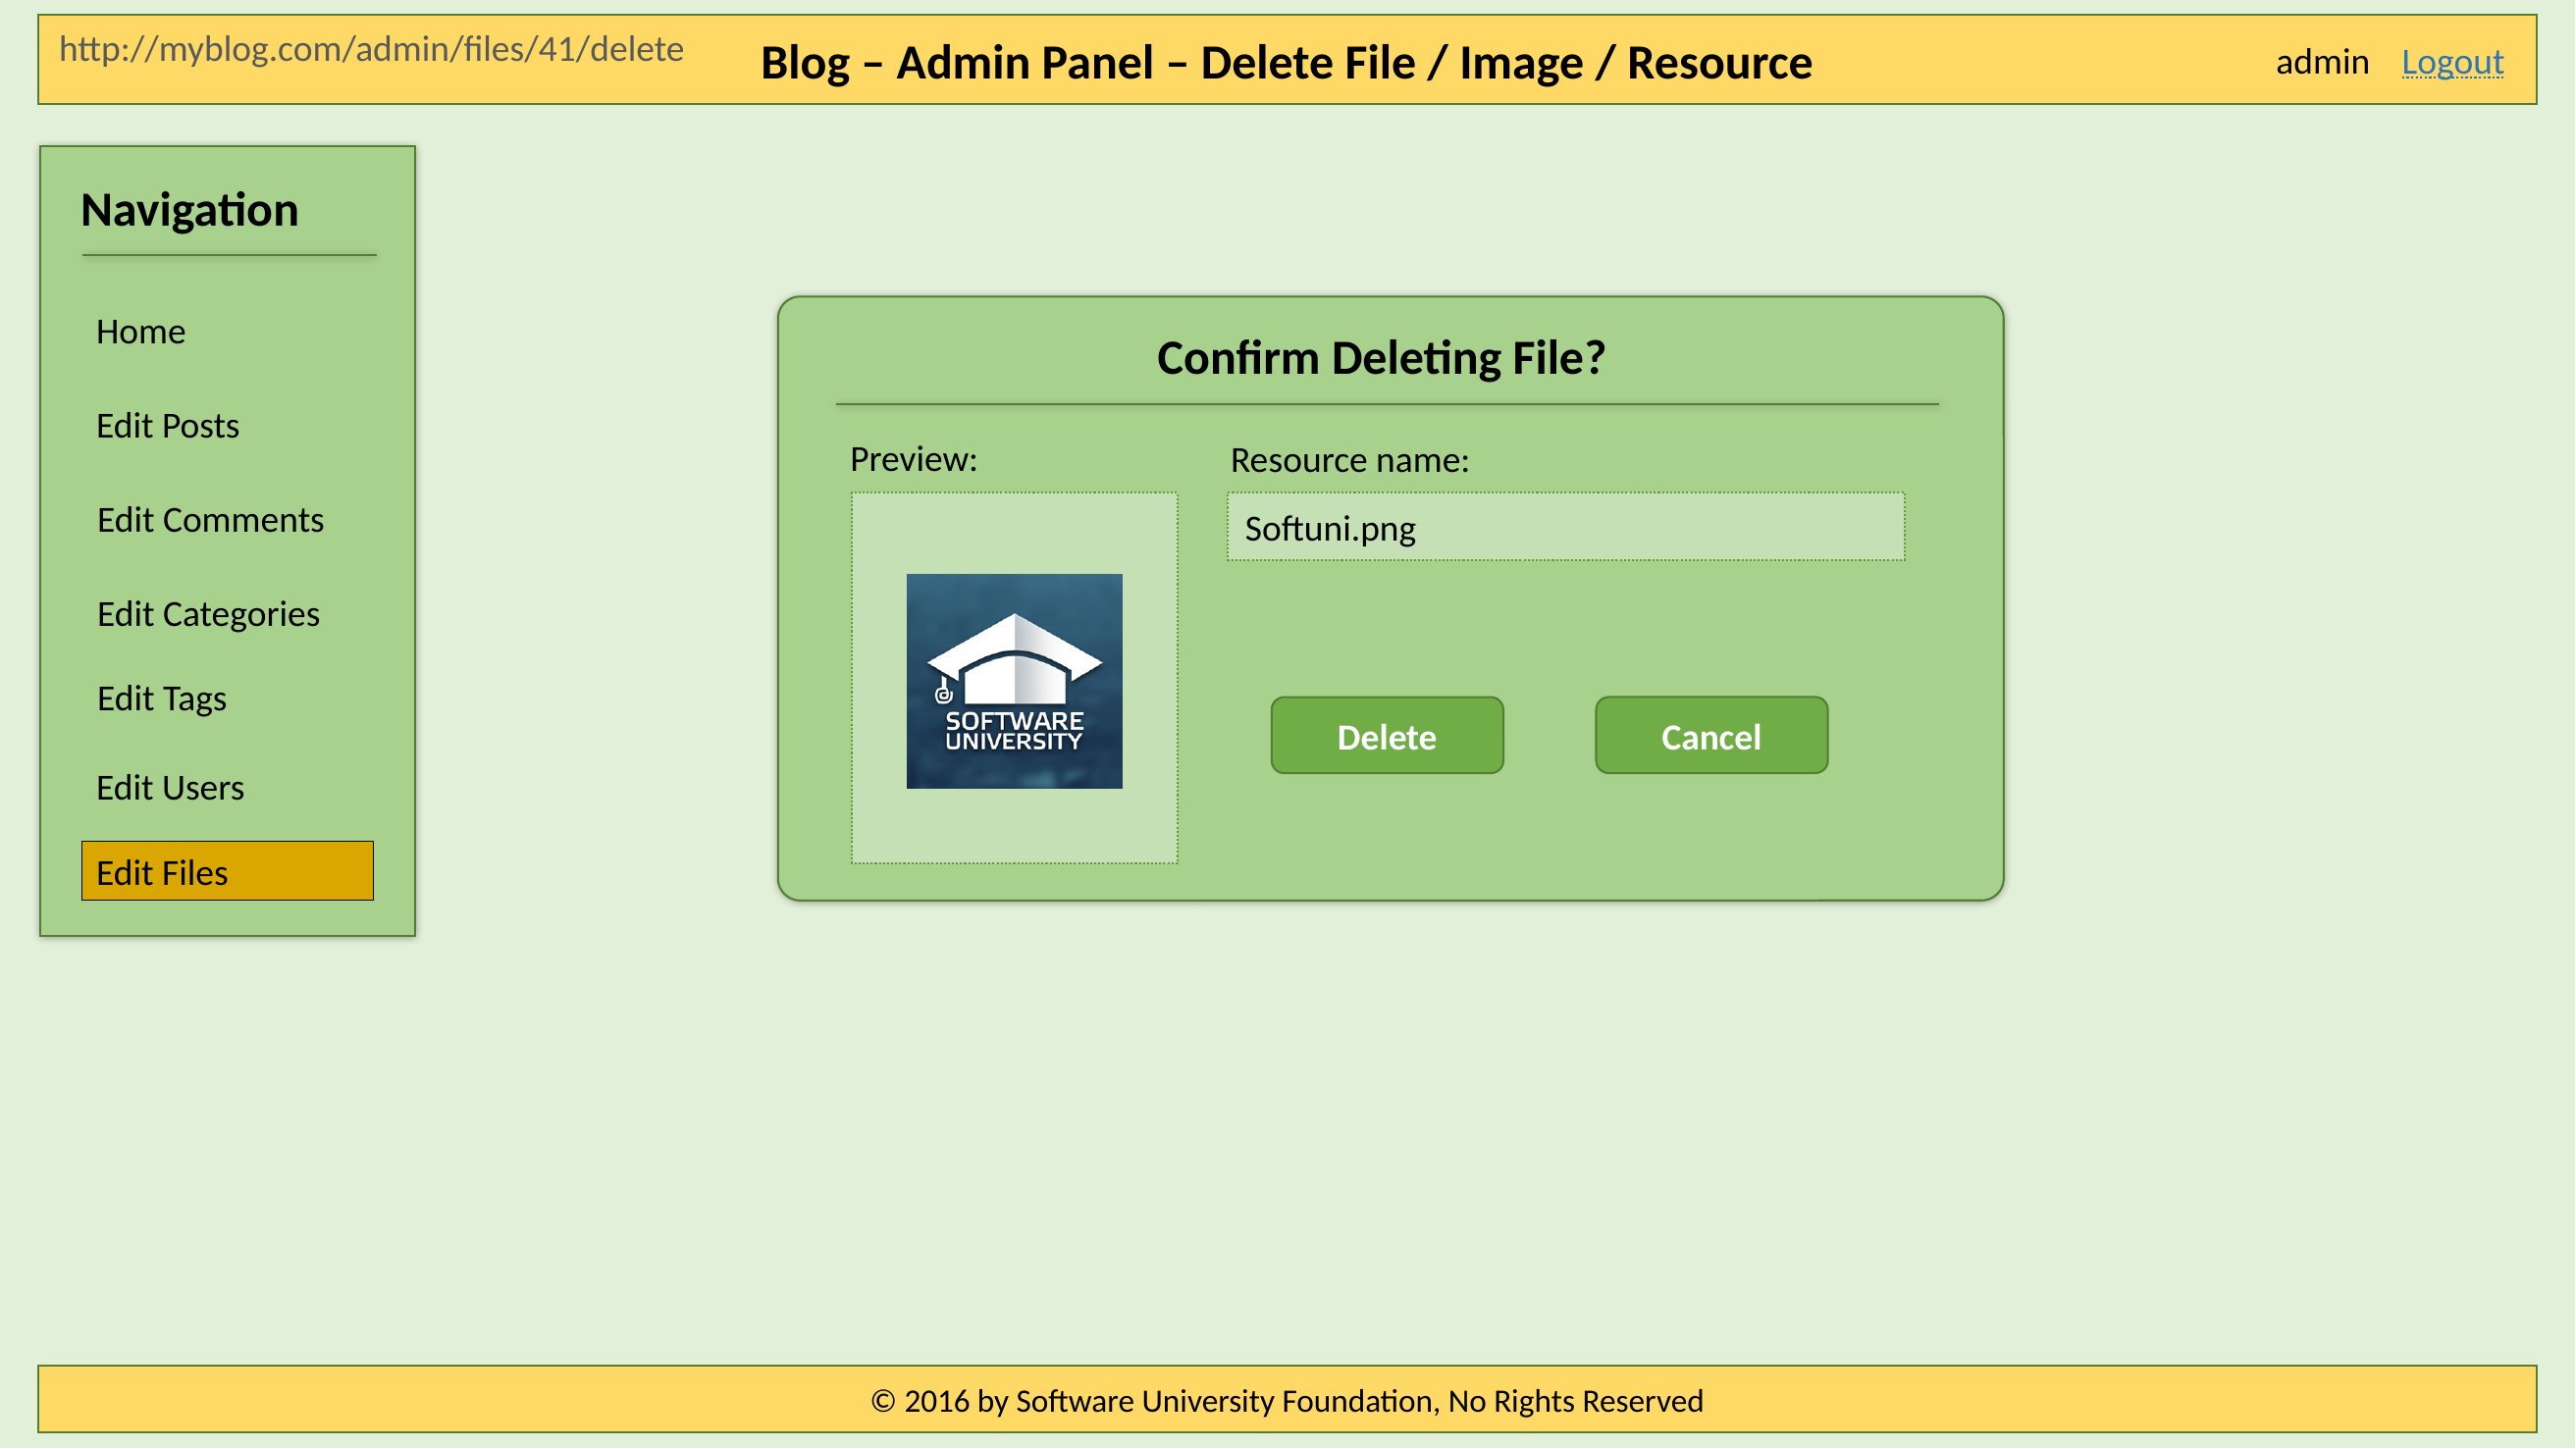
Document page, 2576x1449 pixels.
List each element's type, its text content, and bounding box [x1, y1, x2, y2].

text_box Resource name: [1216, 428, 1785, 488]
text_box Home [81, 299, 374, 358]
text_box Logout [2387, 29, 2520, 89]
text_box Confirm Deleting File? [813, 318, 1953, 392]
text_box [851, 492, 1179, 864]
text_box Edit Categories [82, 583, 375, 642]
text_box Edit Posts [81, 393, 374, 453]
text_box [39, 145, 416, 937]
text_box Edit Files [81, 841, 374, 901]
text_box http://myblog.com/admin/files/41/delete [44, 17, 701, 76]
text_box Blog – Admin Panel – Delete File / Image / Resource [37, 14, 2538, 105]
text_box [776, 295, 2005, 902]
text_box Cancel [1595, 696, 1829, 775]
picture [907, 574, 1123, 789]
text_box admin [2261, 29, 2386, 89]
text_box Preview: [835, 427, 1011, 486]
text_box Edit Tags [82, 666, 375, 726]
text_box © 2016 by Software University Foundation, No Rights Reserved [37, 1365, 2538, 1433]
text_box Edit Users [81, 755, 374, 815]
text_box Softuni.png [1227, 492, 1906, 561]
text_box Navigation [66, 169, 390, 243]
text_box Edit Comments [82, 488, 375, 547]
text_box Delete [1270, 696, 1505, 775]
